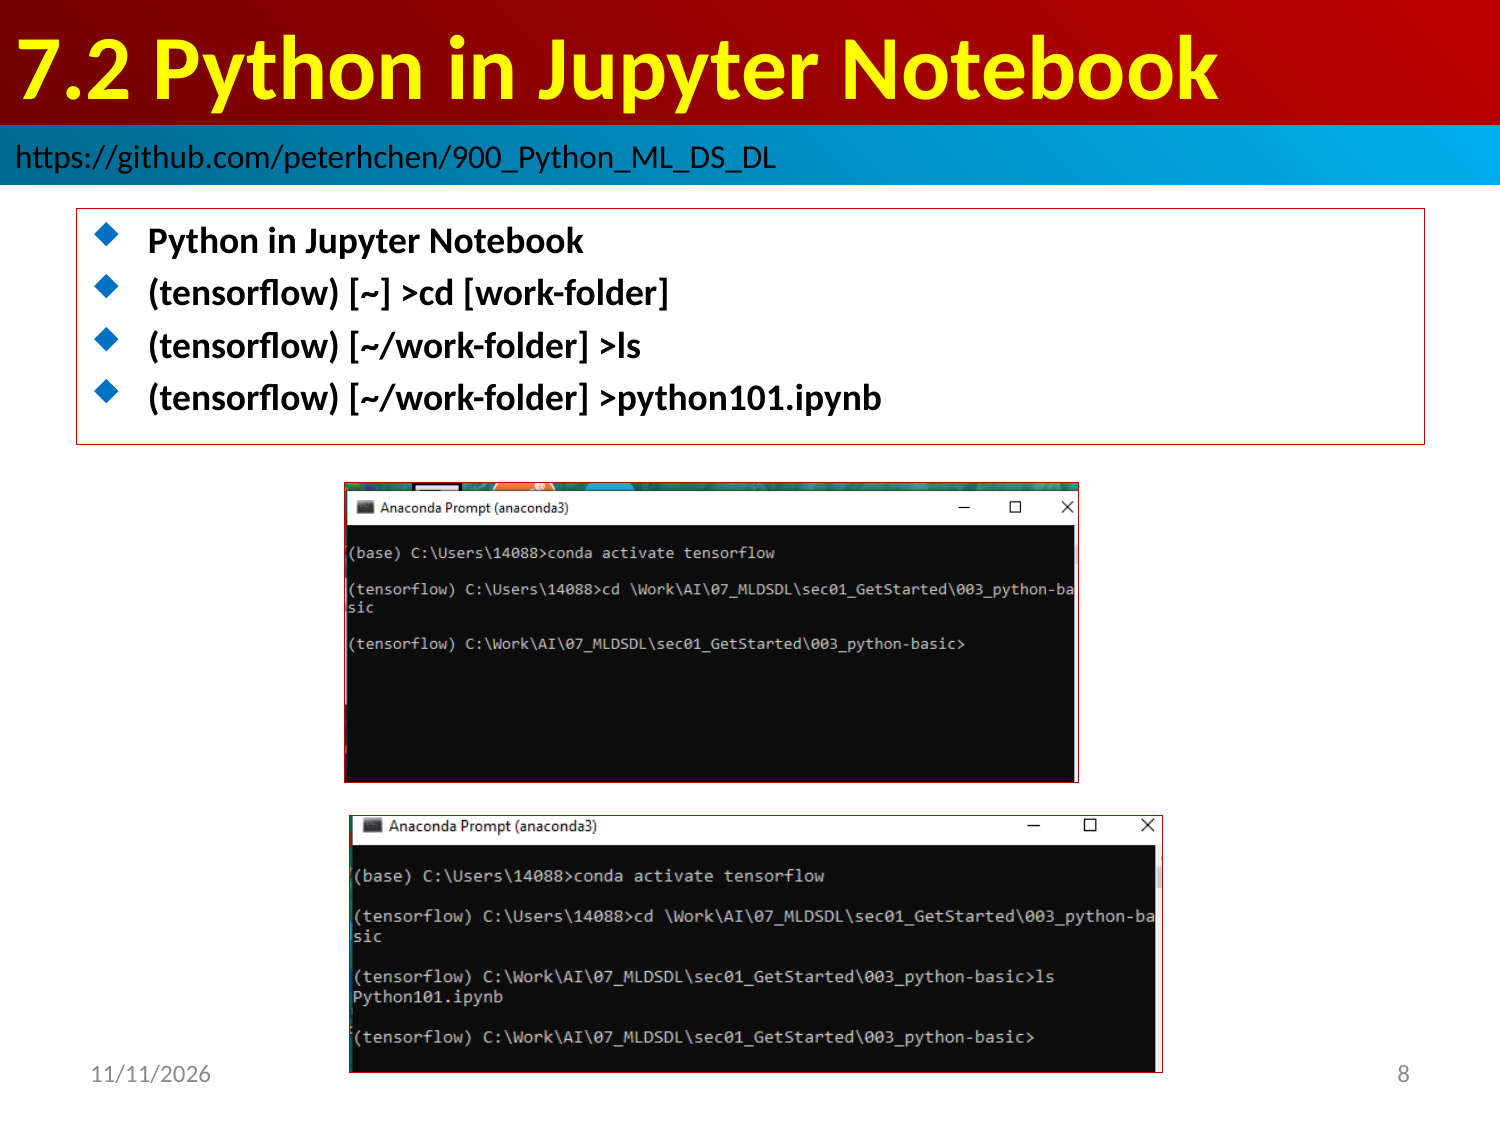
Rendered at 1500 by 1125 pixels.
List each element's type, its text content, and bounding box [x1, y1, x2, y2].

picture [344, 482, 1079, 784]
subtitle Python in Jupyter Notebook (tensorflow) [~] >cd [work-folder] (tensorflow) [~/work-folder] >ls (tensorflow) [~/work-folder] >python101.ipynb [76, 208, 1425, 445]
title 7.2 Python in Jupyter Notebook [0, 0, 1500, 125]
slide_number 8 [1074, 1042, 1425, 1103]
picture [348, 815, 1163, 1073]
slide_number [75, 1042, 425, 1103]
text_box https://github.com/peterhchen/900_Python_ML_DS_DL [0, 125, 1500, 185]
